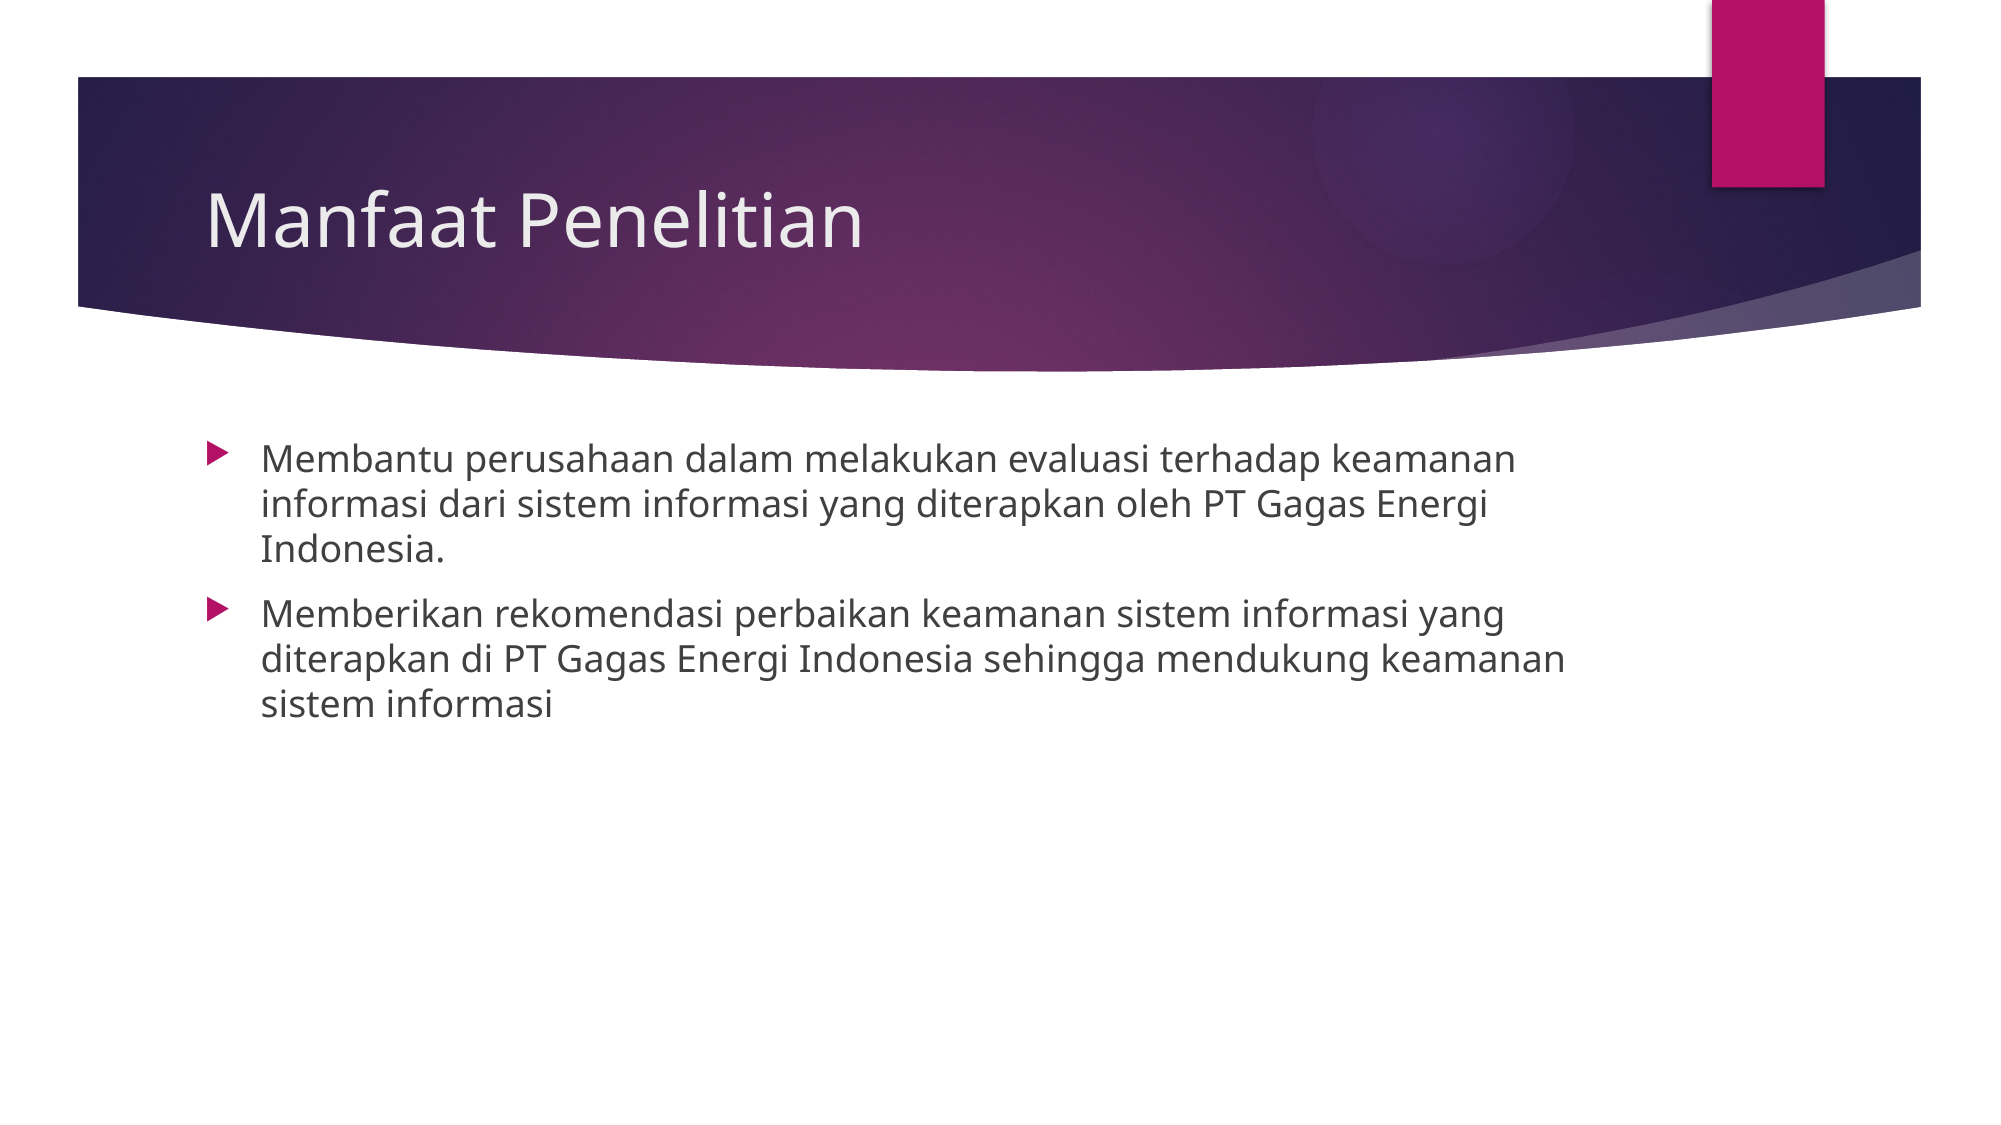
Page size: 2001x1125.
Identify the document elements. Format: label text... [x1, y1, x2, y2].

list Membantu perusahaan dalam melakukan evaluasi terhadap keamanan informasi dari sistem informasi yang diterapkan oleh PT Gagas Energi Indonesia. Memberikan rekomendasi perbaikan keamanan sistem informasi yang diterapkan di PT Gagas Energi Indonesia sehingga mendukung keamanan sistem informasi [189, 427, 1638, 988]
title Manfaat Penelitian [189, 159, 1627, 276]
